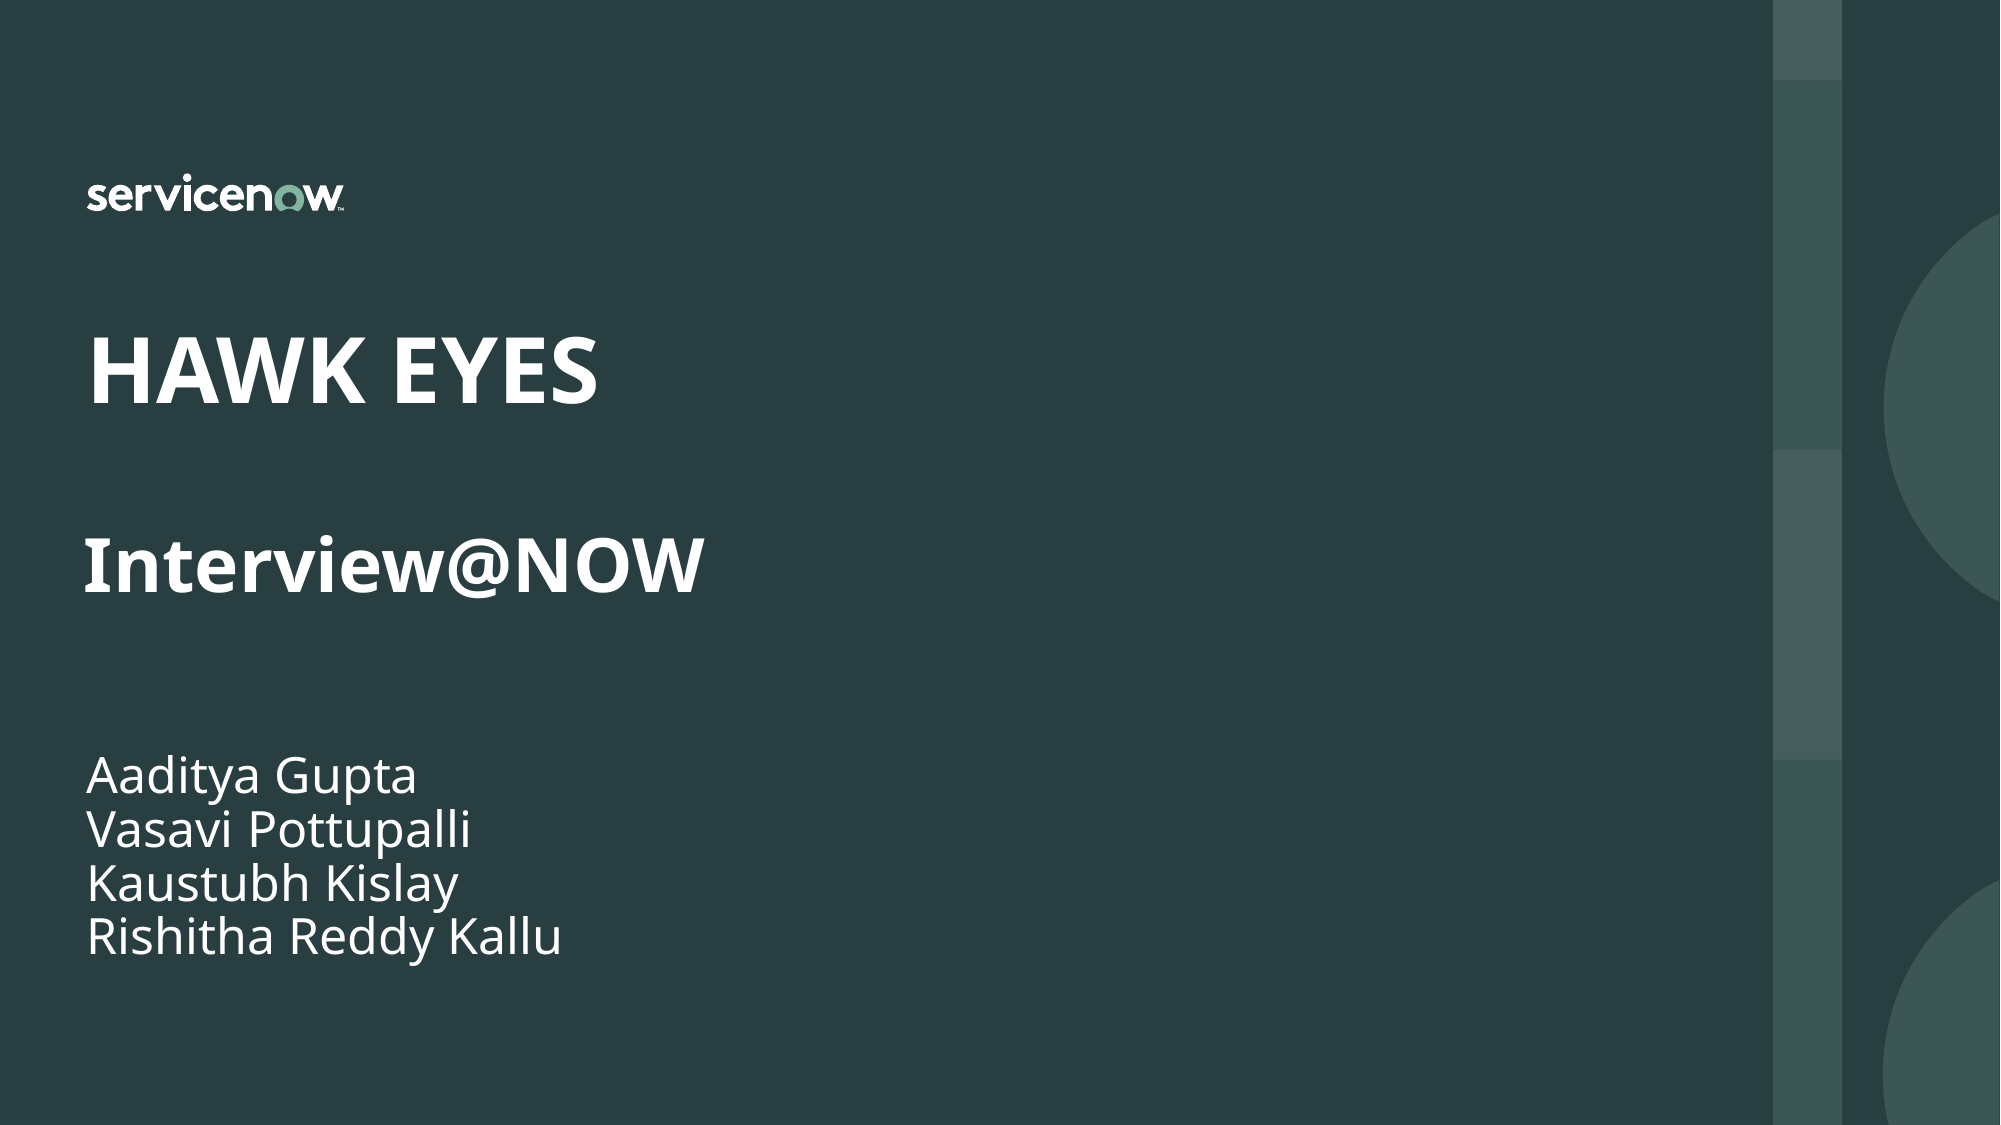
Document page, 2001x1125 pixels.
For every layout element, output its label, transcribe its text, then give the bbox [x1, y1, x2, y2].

title Interview@NOW [68, 127, 1611, 610]
list HAWK EYES [71, 305, 1084, 431]
list Aaditya Gupta Vasavi Pottupalli Kaustubh Kislay Rishitha Reddy Kallu [71, 742, 1613, 998]
